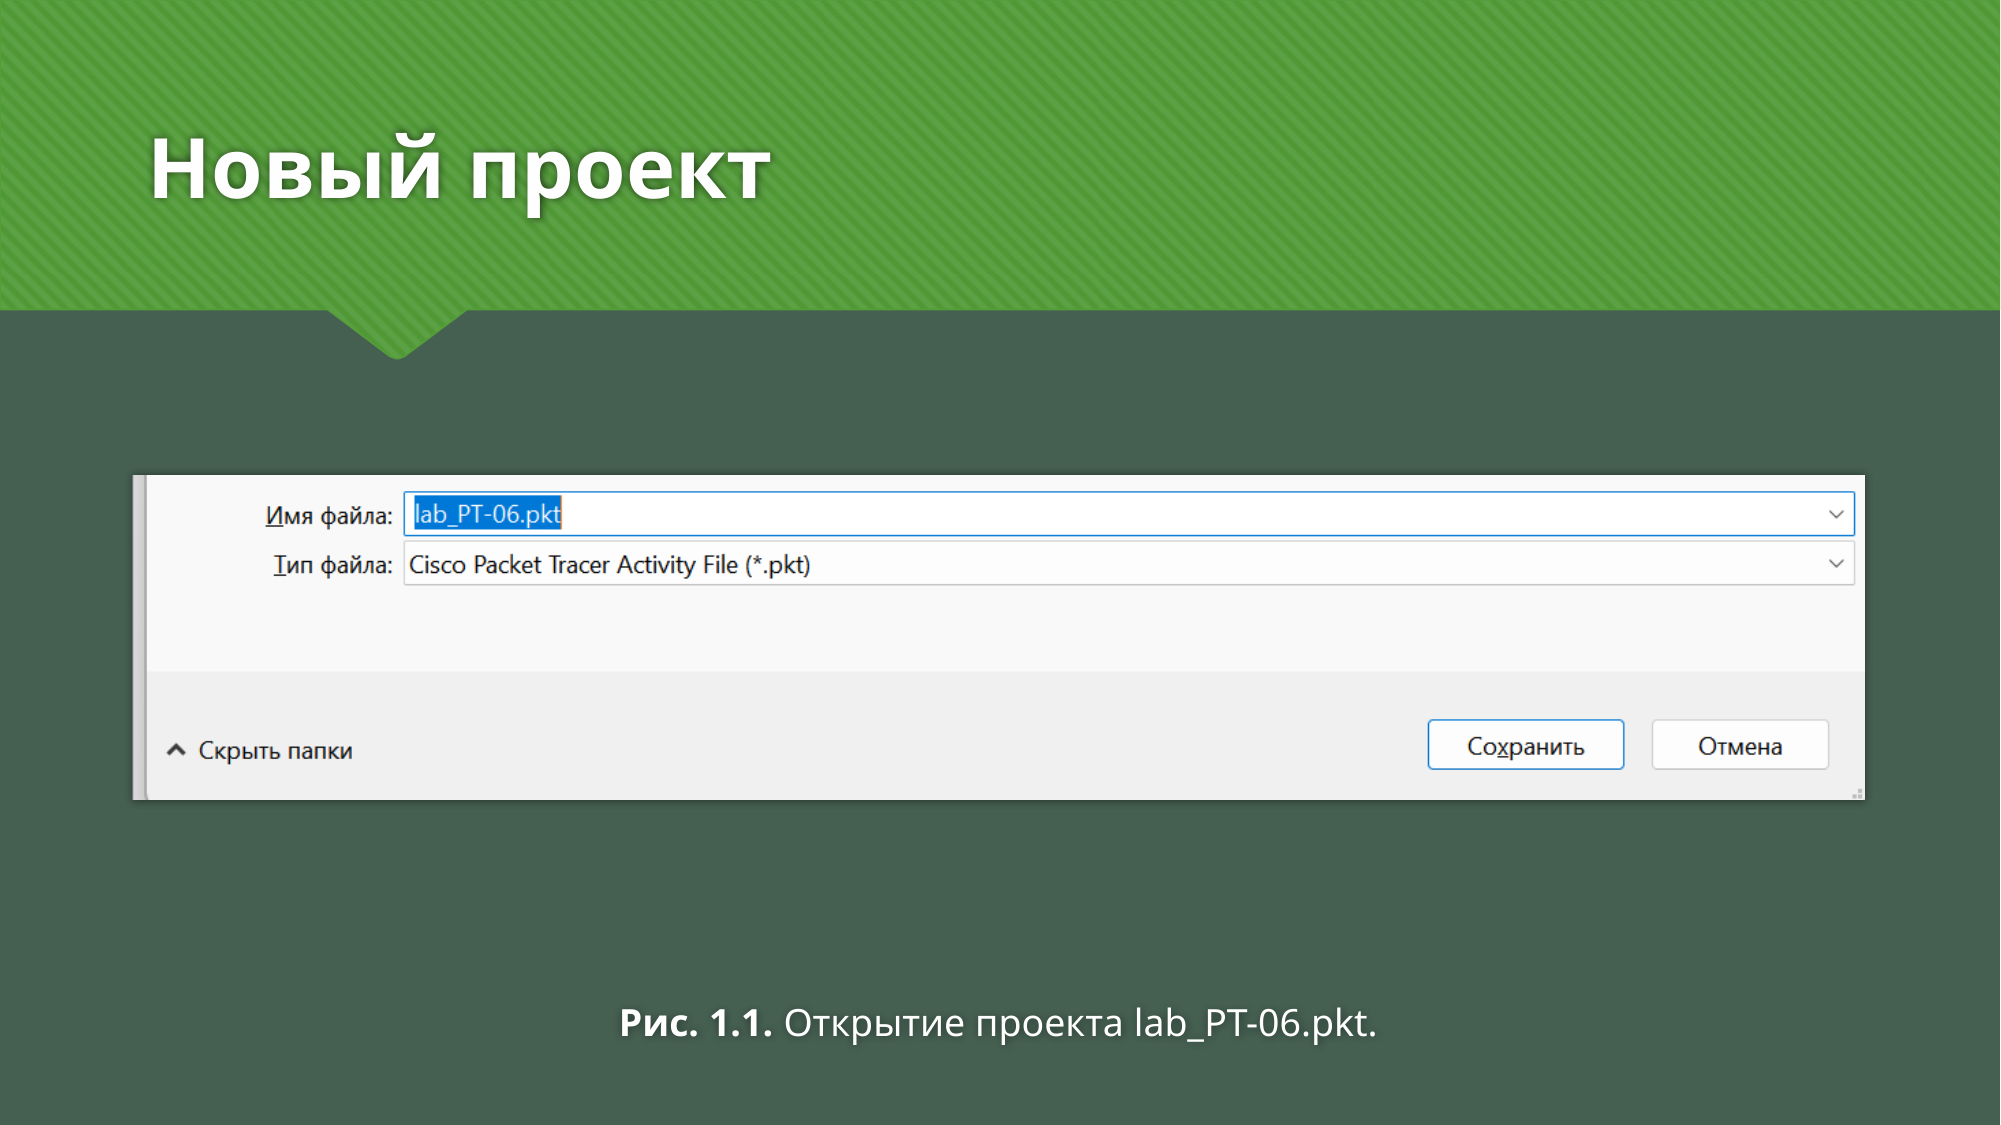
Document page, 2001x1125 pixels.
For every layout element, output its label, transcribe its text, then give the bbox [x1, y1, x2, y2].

title Новый проект [132, 103, 1868, 223]
text_box Рис. 1.1. Открытие проекта lab_PT-06.pkt. [196, 974, 1801, 1068]
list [132, 475, 1865, 801]
